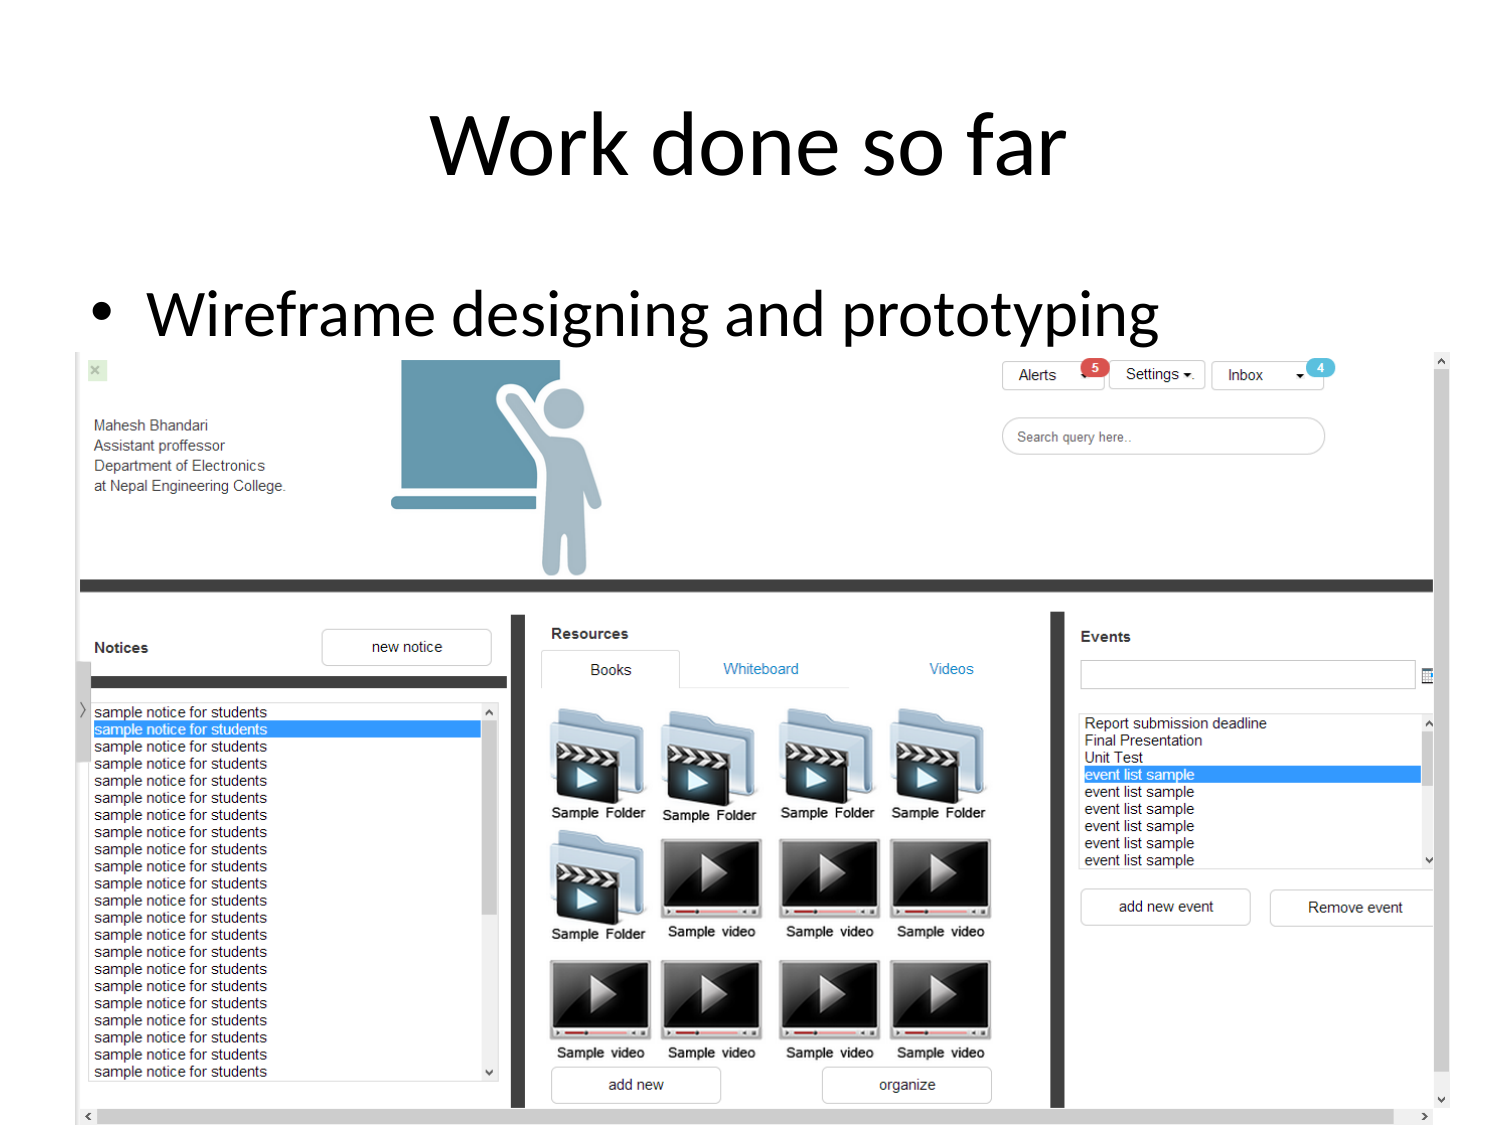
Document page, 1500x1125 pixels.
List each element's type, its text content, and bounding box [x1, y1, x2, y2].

picture [74, 351, 1450, 1125]
title Work done so far [75, 45, 1425, 233]
list Wireframe designing and prototyping [75, 262, 1425, 350]
